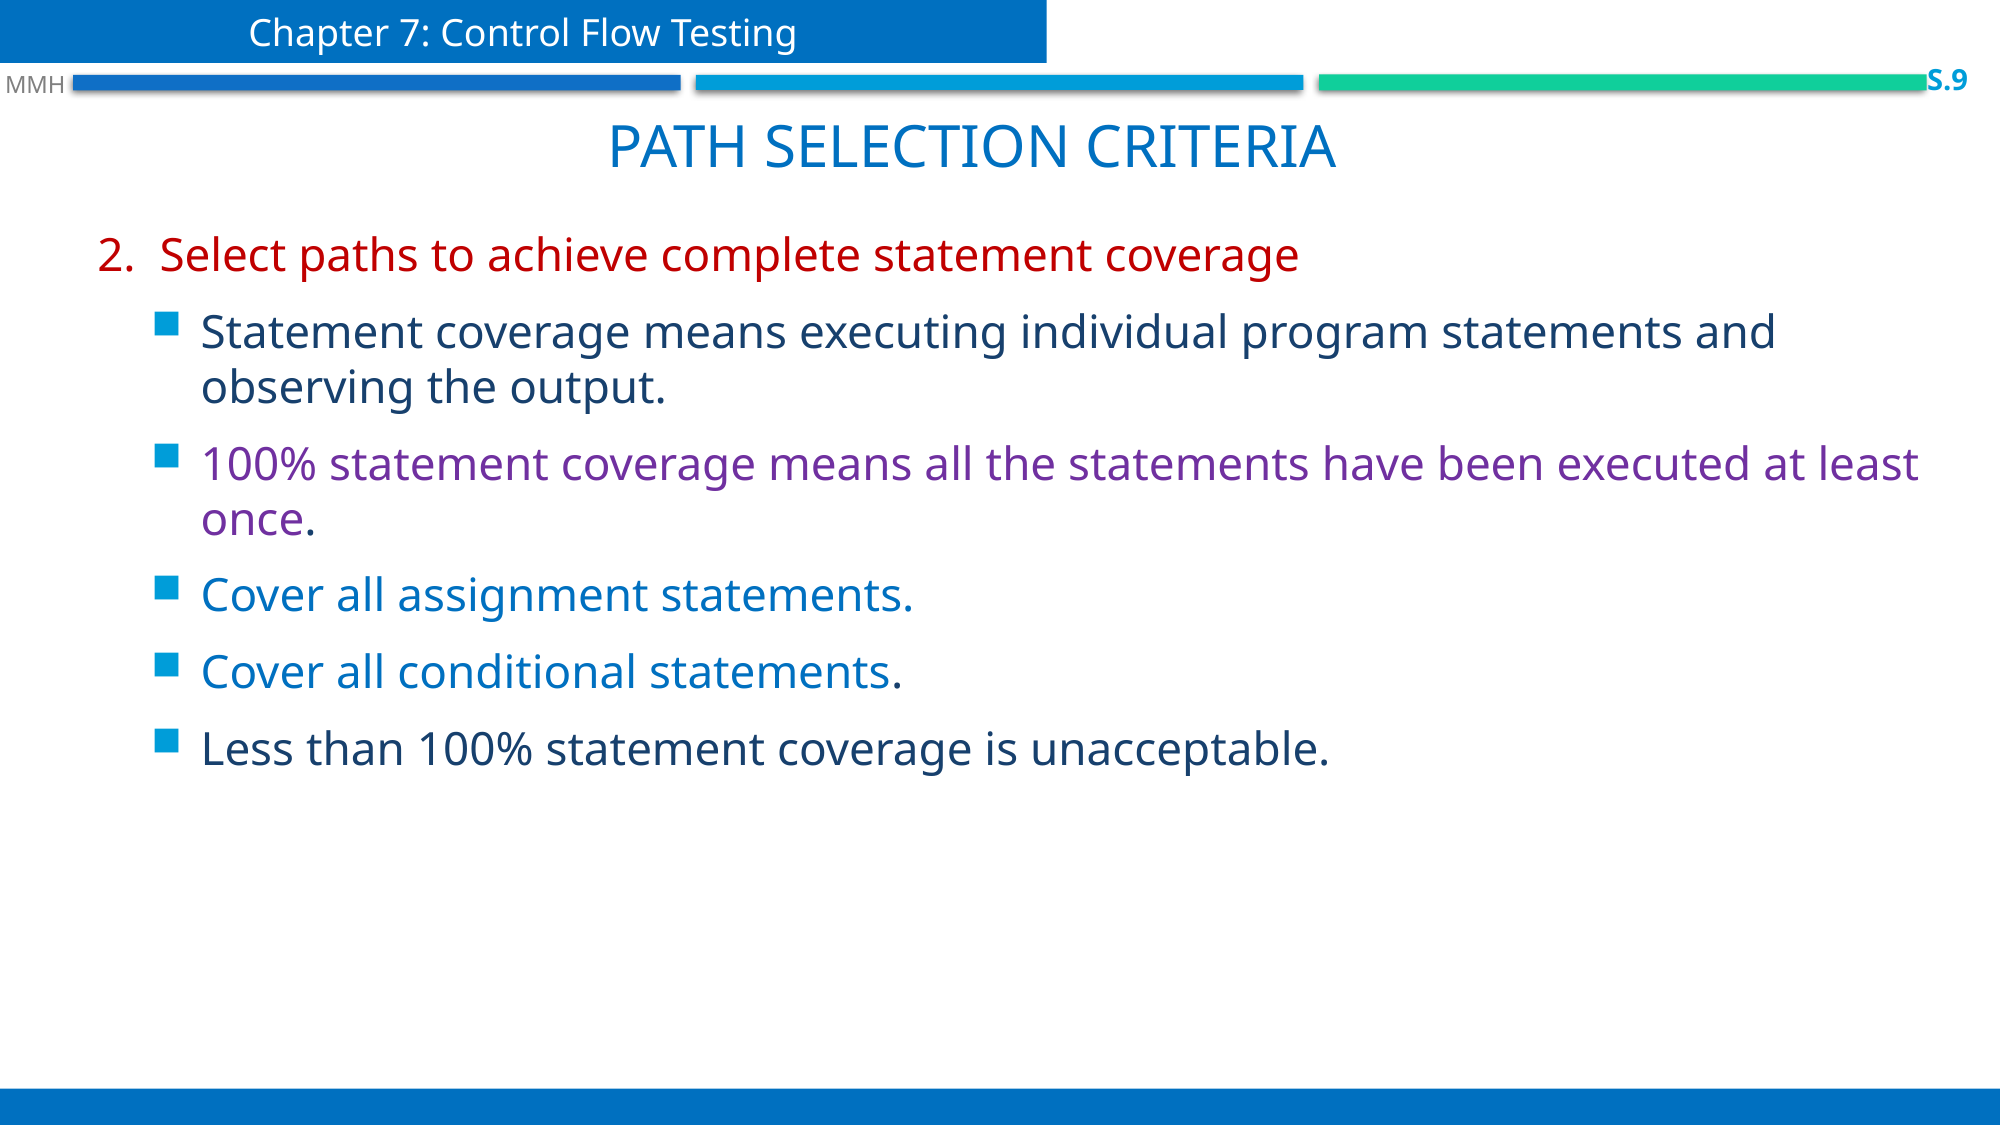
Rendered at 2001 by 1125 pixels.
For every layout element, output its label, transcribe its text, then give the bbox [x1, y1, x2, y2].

text_box S.9 [1903, 65, 1984, 97]
text_box [0, 1087, 2000, 1125]
text_box 2. Select paths to achieve complete statement coverage Statement coverage means executing individual program statements and observing the output. 100% statement coverage means all the statements have been executed at least once. Cover all assignment statements. Cover all conditional statements. Less than 100% statement coverage is unacceptable. [82, 218, 1975, 782]
title Path selection criteria [67, 93, 1878, 187]
text_box Chapter 7: Control Flow Testing [0, 0, 1049, 65]
text_box MMH [0, 61, 83, 107]
